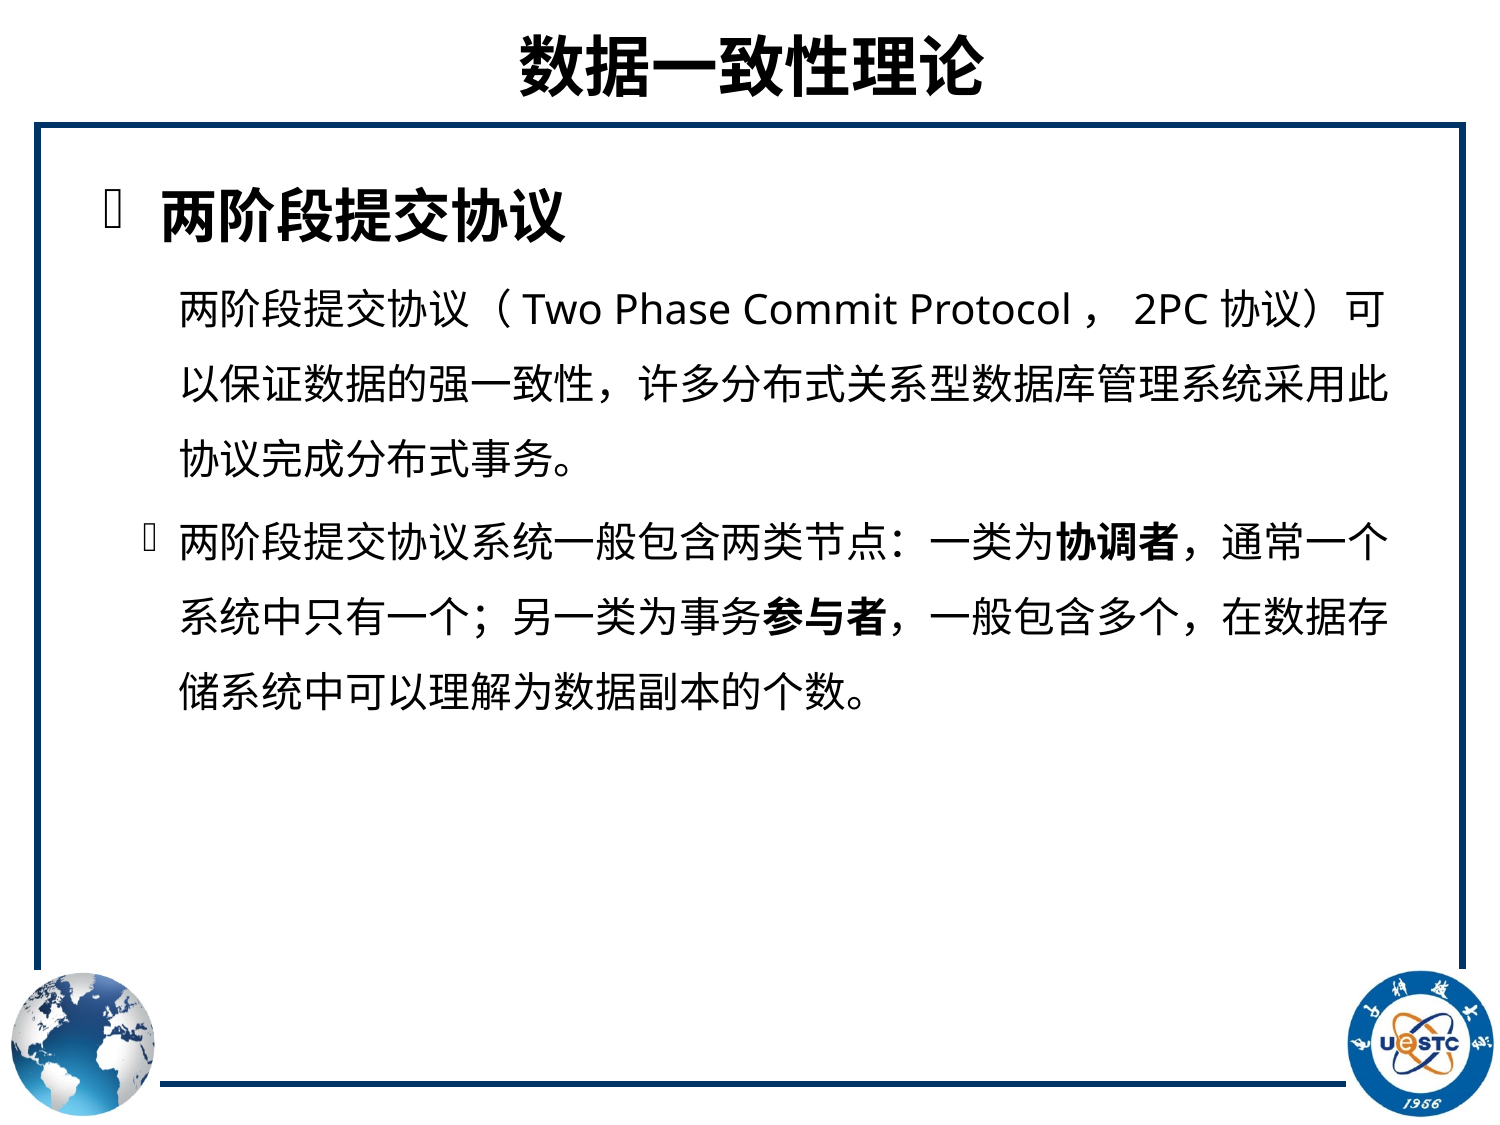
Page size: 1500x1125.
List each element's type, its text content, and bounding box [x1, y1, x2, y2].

title 数据一致性理论 [41, 19, 1463, 112]
picture [0, 970, 160, 1118]
text_box 两阶段提交协议 两阶段提交协议（Two Phase Commit Protocol，2PC协议）可以保证数据的强一致性，许多分布式关系型数据库管理系统采用此协议完成分布式事务。 两阶段提交协议系统一般包含两类节点：一类为协调者，通常一个系统中只有一个；另一类为事务参与者，一般包含多个，在数据存储系统中可以理解为数据副本的个数。 [88, 137, 1439, 1036]
picture [1346, 969, 1495, 1118]
